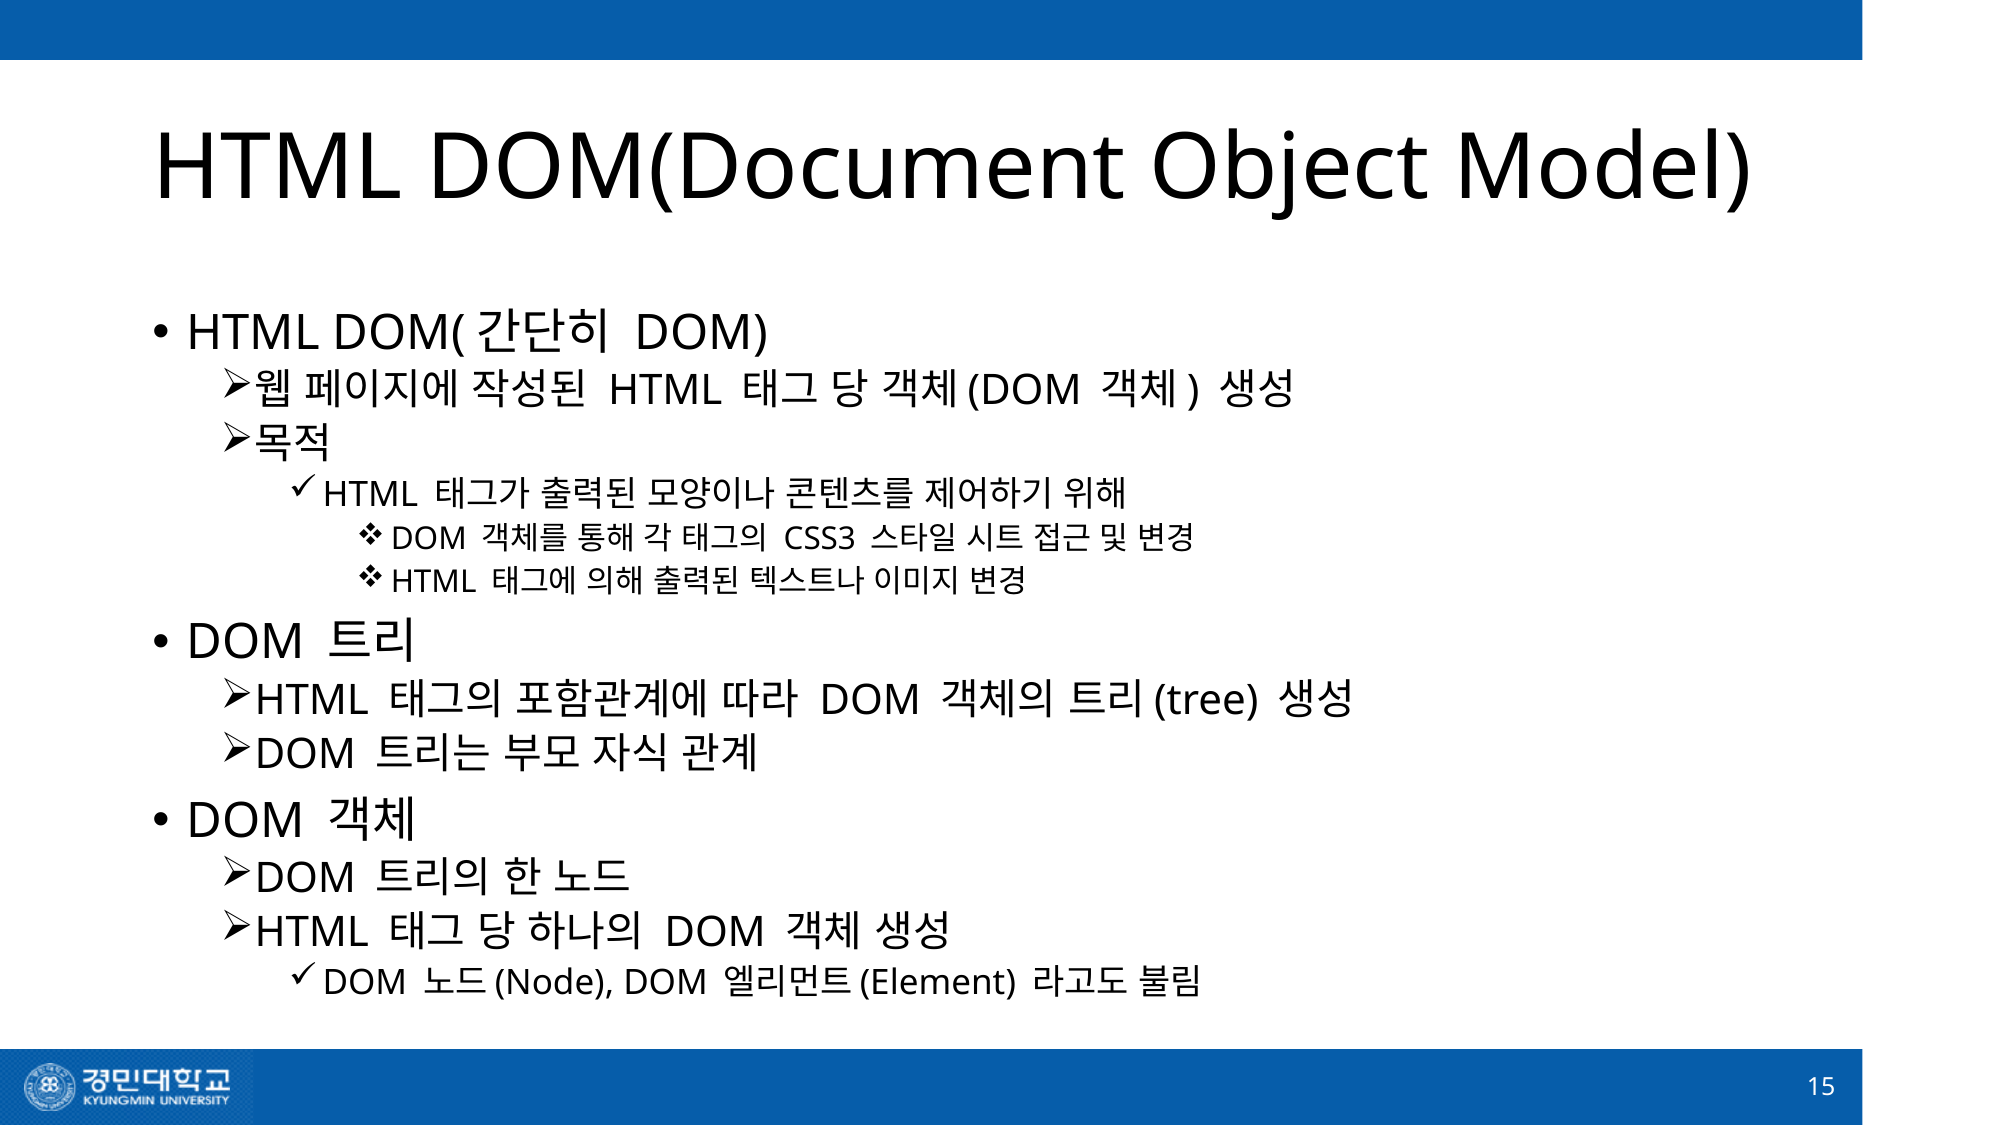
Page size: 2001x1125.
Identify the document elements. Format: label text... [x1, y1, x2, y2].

list HTML DOM(간단히 DOM) 웹 페이지에 작성된 HTML 태그 당 객체(DOM 객체) 생성 목적 HTML 태그가 출력된 모양이나 콘텐츠를 제어하기 위해 DOM 객체를 통해 각 태그의 CSS3 스타일 시트 접근 및 변경 HTML 태그에 의해 출력된 텍스트나 이미지 변경 DOM 트리 HTML 태그의 포함관계에 따라 DOM 객체의 트리(tree) 생성 DOM 트리는 부모 자식 관계 DOM 객체 DOM 트리의 한 노드 HTML 태그 당 하나의 DOM 객체 생성 DOM 노드(Node), DOM 엘리먼트(Element) 라고도 불림 [137, 299, 1863, 1014]
slide_number 15 [1758, 1057, 1851, 1117]
picture [0, 1049, 253, 1125]
title HTML DOM(Document Object Model) [137, 59, 1863, 278]
